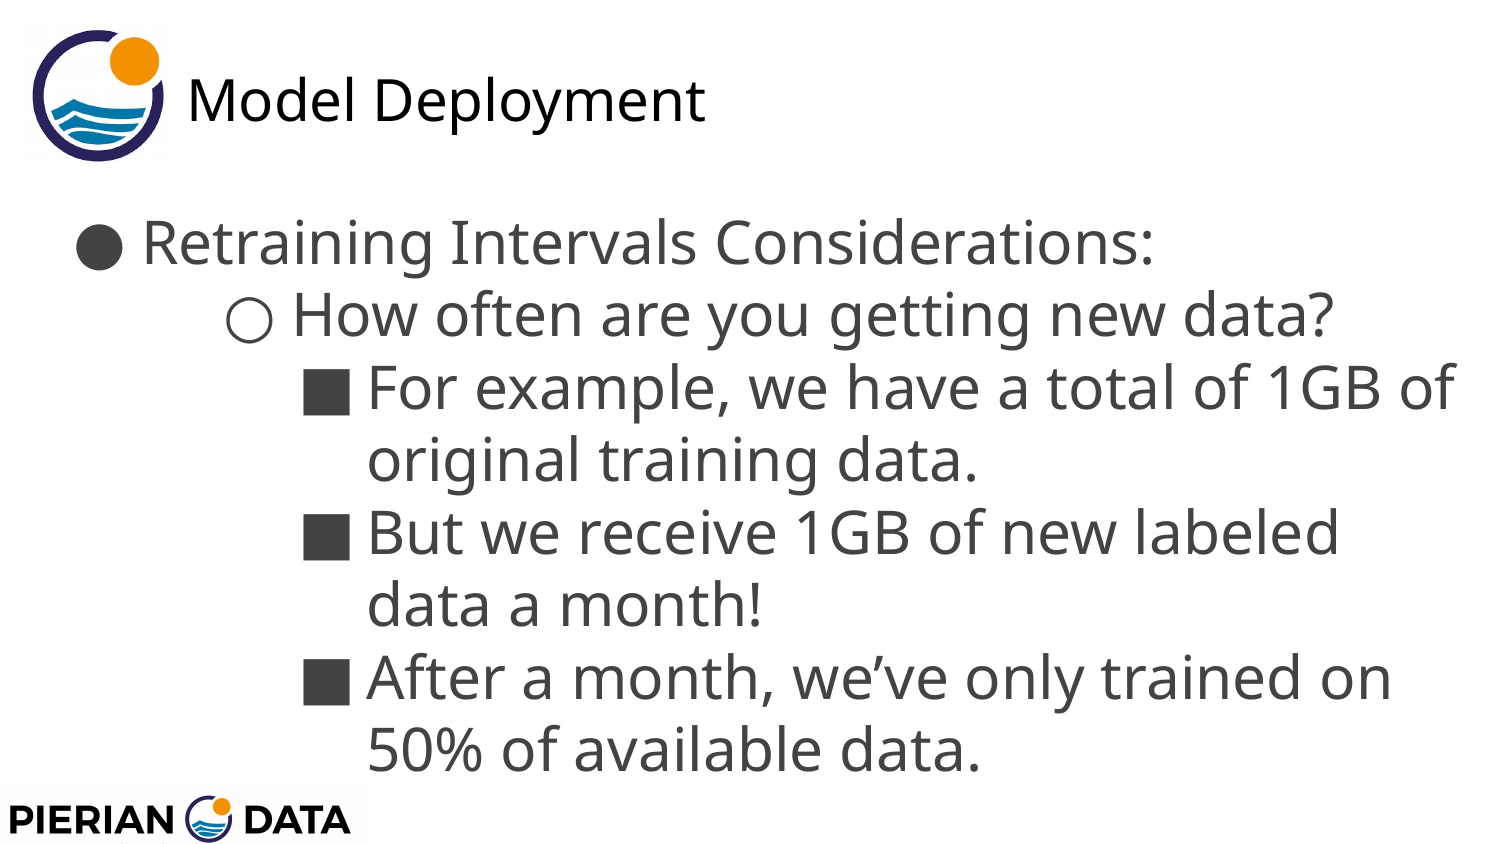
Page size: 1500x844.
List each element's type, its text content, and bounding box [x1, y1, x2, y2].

list Retraining Intervals Considerations: How often are you getting new data? For example, we have a total of 1GB of original training data. But we receive 1GB of new labeled data a month! After a month, we’ve only trained on 50% of available data. [51, 189, 1476, 750]
title Model Deployment [176, 48, 1449, 143]
picture [24, 24, 172, 167]
picture [0, 787, 368, 844]
